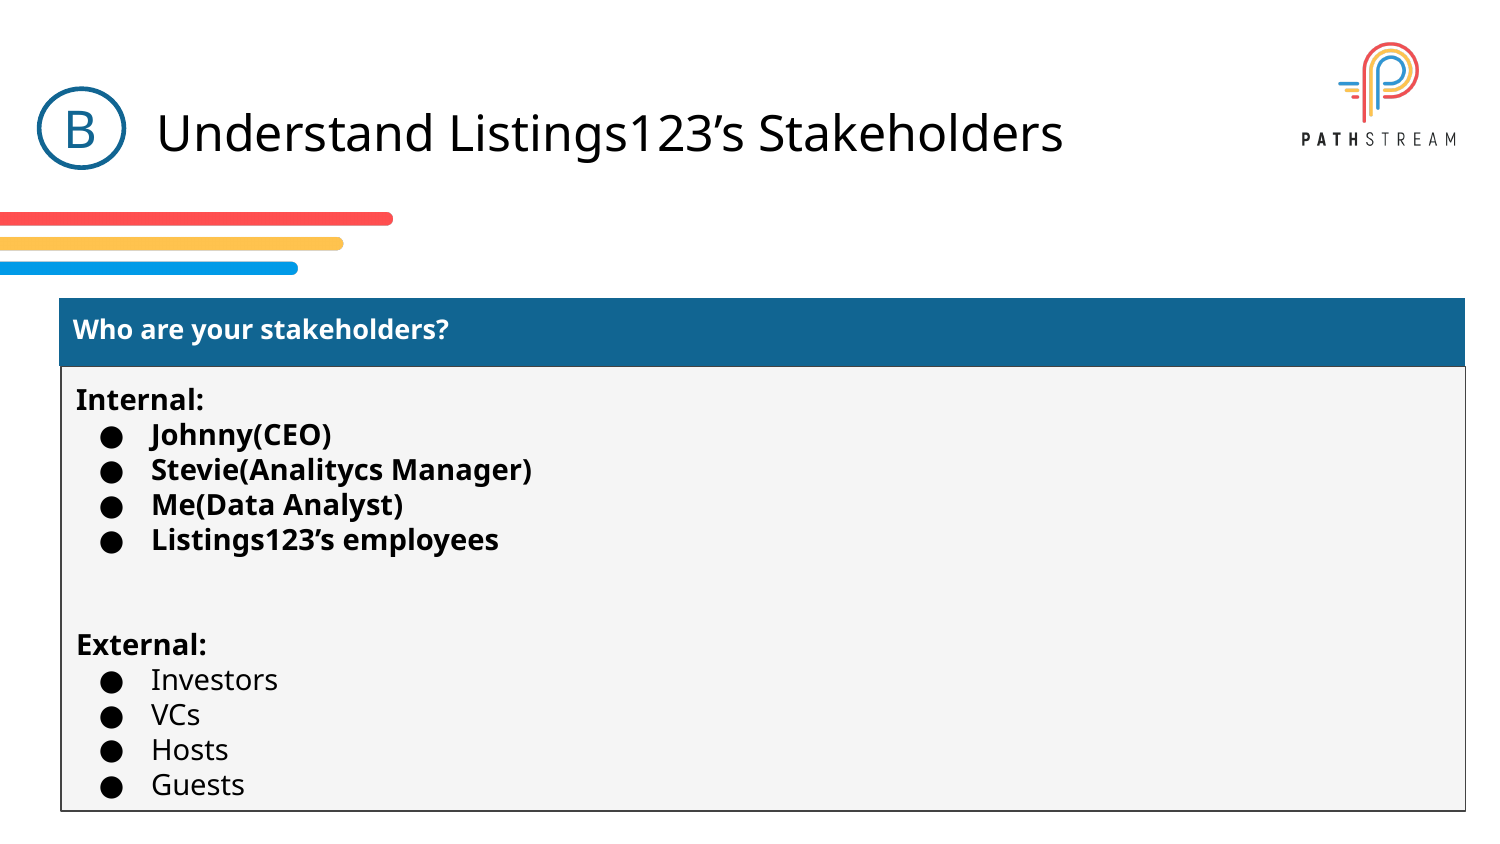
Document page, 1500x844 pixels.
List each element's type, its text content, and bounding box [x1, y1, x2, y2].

text_box [39, 103, 48, 153]
picture [1191, 0, 1500, 205]
picture [0, 212, 393, 275]
text_box Internal: Johnny(CEO) Stevie(Analitycs Manager) Me(Data Analyst) Listings123’s employees External: Investors VCs Hosts Guests [61, 366, 1466, 811]
title Understand Listings123’s Stakeholders [141, 86, 1186, 194]
text_box Who are your stakeholders? [57, 297, 1466, 367]
text_box B [48, 87, 128, 169]
